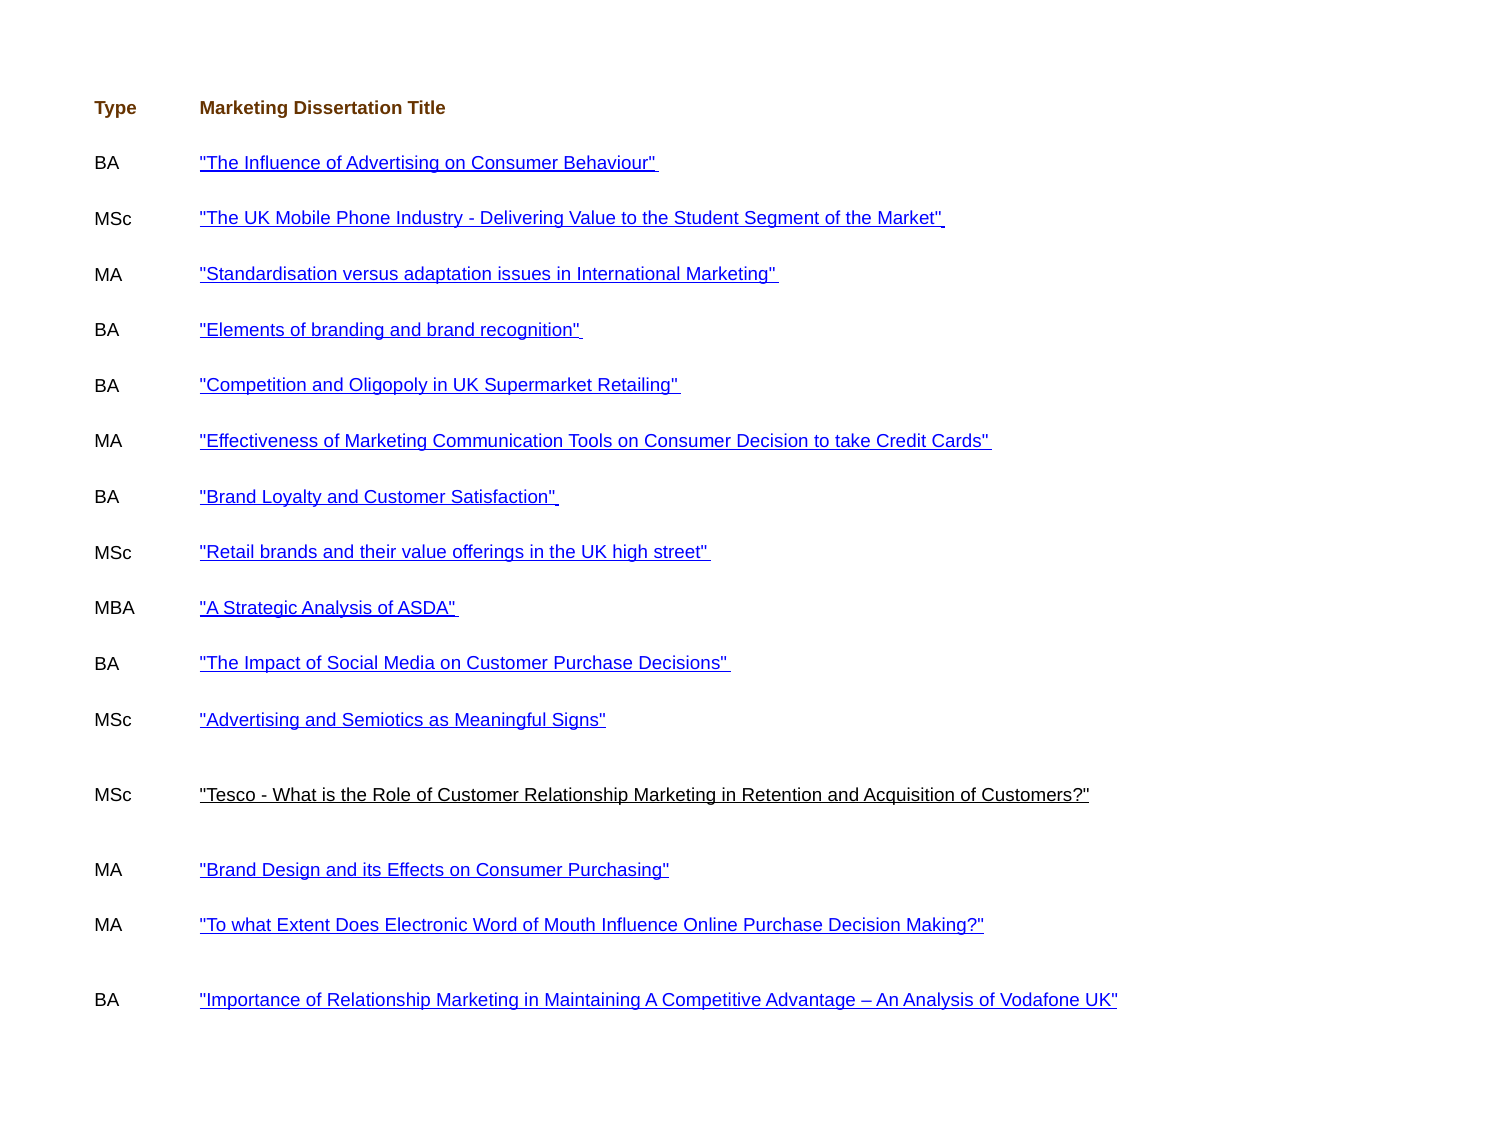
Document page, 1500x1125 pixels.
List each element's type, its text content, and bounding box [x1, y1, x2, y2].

table_cell MA [89, 412, 194, 468]
table_cell "Standardisation versus adaptation issues in International Marketing" [194, 245, 1435, 301]
table_cell MA [89, 896, 194, 951]
table_cell "The Influence of Advertising on Consumer Behaviour" [194, 134, 1435, 189]
table_cell BA [89, 634, 194, 690]
table_cell "Advertising and Semiotics as Meaningful Signs" [194, 690, 1435, 746]
table_cell "Elements of branding and brand recognition" [194, 301, 1435, 356]
table_cell "Importance of Relationship Marketing in Maintaining A Competitive Advantage – An Analysis of Vodafone UK" [194, 951, 1435, 1046]
table_cell "The UK Mobile Phone Industry - Delivering Value to the Student Segment of the Market" [194, 189, 1435, 245]
table_cell "A Strategic Analysis of ASDA" [194, 579, 1435, 634]
table_cell MA [89, 245, 194, 301]
table_header Marketing Dissertation Title [194, 78, 1435, 134]
table_cell "Effectiveness of Marketing Communication Tools on Consumer Decision to take Credit Cards" [194, 412, 1435, 468]
table_cell MA [89, 840, 194, 896]
table_cell MSc [89, 523, 194, 579]
table_cell MBA [89, 579, 194, 634]
table_cell "To what Extent Does Electronic Word of Mouth Influence Online Purchase Decision Making?" [194, 896, 1435, 951]
table_cell "Competition and Oligopoly in UK Supermarket Retailing" [194, 356, 1435, 412]
table_cell MSc [89, 746, 194, 840]
table_cell "Brand Design and its Effects on Consumer Purchasing" [194, 840, 1435, 896]
table_cell BA [89, 301, 194, 356]
table_cell BA [89, 951, 194, 1046]
table_cell "Retail brands and their value offerings in the UK high street" [194, 523, 1435, 579]
table_header Type [89, 78, 194, 134]
table_cell "The Impact of Social Media on Customer Purchase Decisions" [194, 634, 1435, 690]
table_cell "Brand Loyalty and Customer Satisfaction" [194, 468, 1435, 523]
table_cell BA [89, 468, 194, 523]
table_cell "Tesco - What is the Role of Customer Relationship Marketing in Retention and Acquisition of Customers?" [194, 746, 1435, 840]
table_cell MSc [89, 690, 194, 746]
table_cell MSc [89, 189, 194, 245]
table_cell BA [89, 134, 194, 189]
table_cell BA [89, 356, 194, 412]
